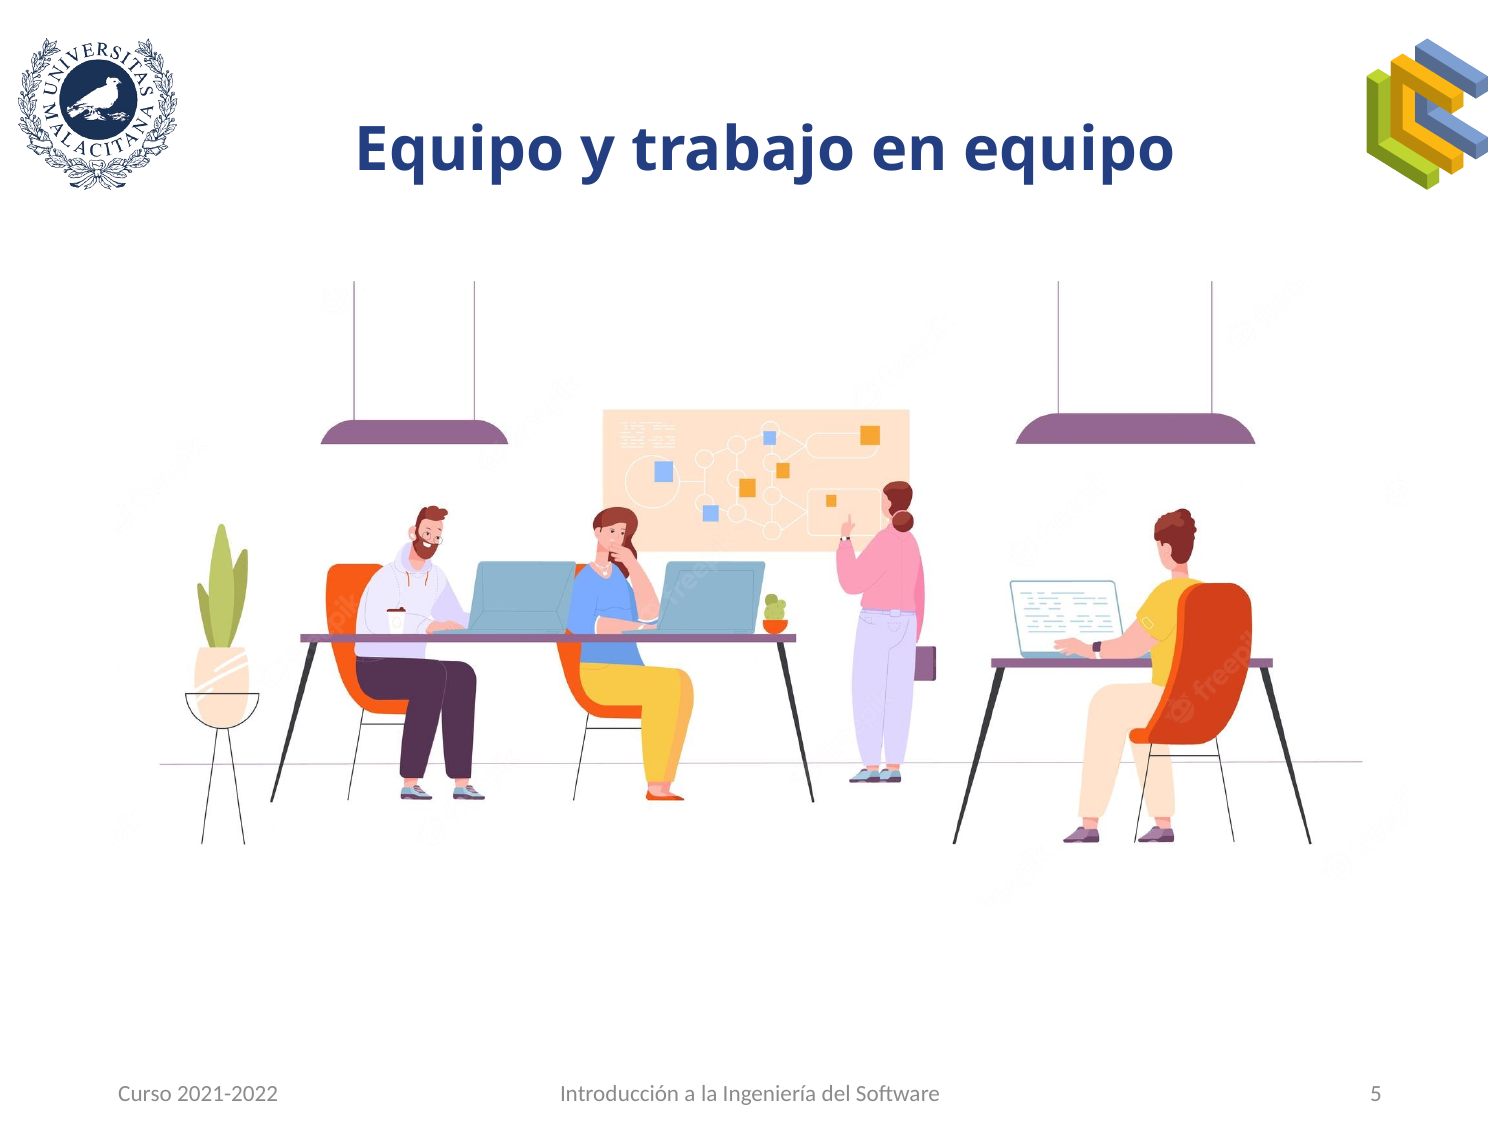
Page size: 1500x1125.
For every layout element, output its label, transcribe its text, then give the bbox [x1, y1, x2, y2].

slide_number 5 [1059, 1062, 1397, 1123]
picture [1366, 38, 1489, 190]
picture [17, 38, 186, 190]
slide_number Curso 2021-2022 [103, 1062, 441, 1123]
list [113, 281, 1408, 909]
footer Introducción a la Ingeniería del Software [496, 1062, 1004, 1123]
title Equipo y trabajo en equipo [173, 42, 1357, 260]
